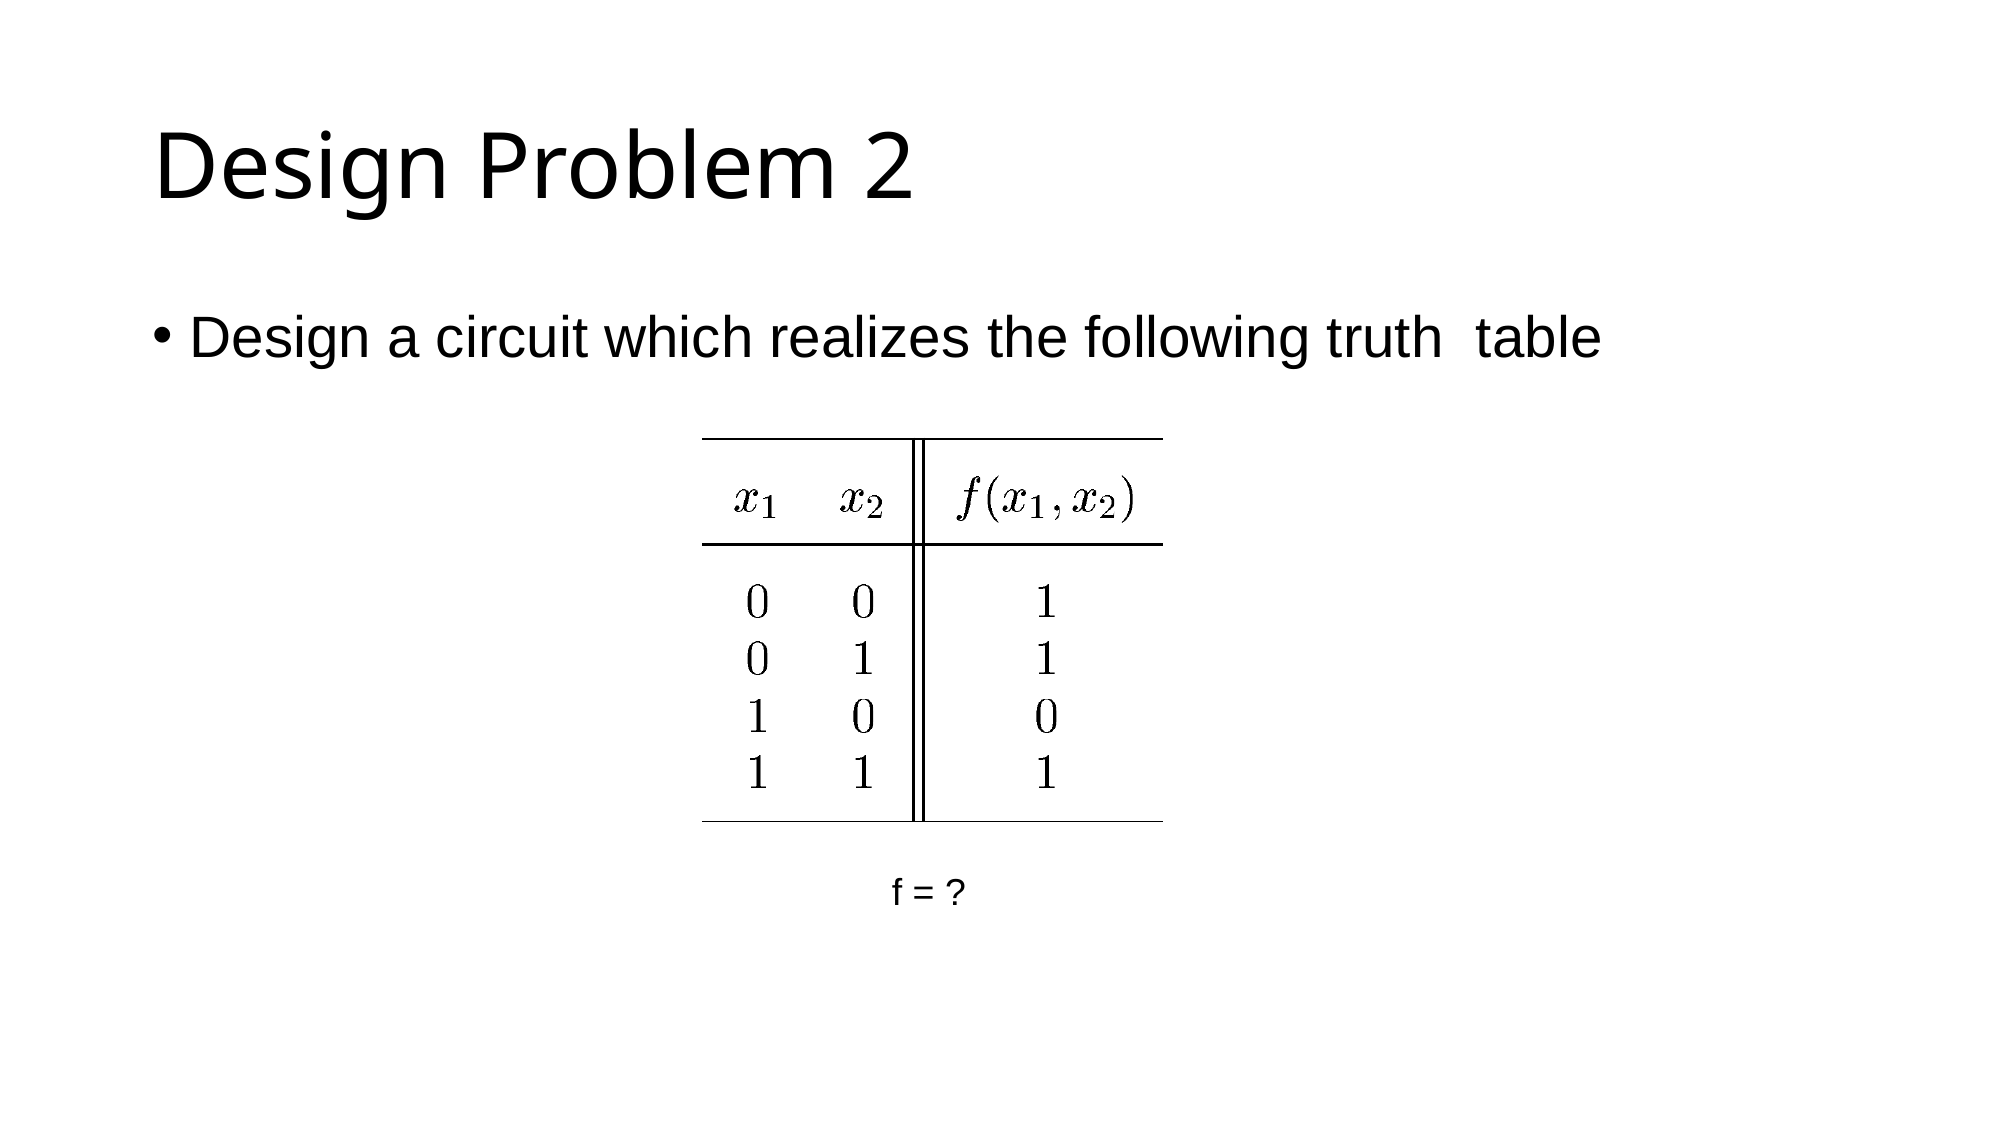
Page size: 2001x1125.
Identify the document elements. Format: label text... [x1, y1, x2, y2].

table_cell [702, 546, 912, 821]
text_box [1072, 489, 1097, 512]
table_header [915, 440, 922, 543]
text_box [750, 755, 766, 788]
text_box [1002, 489, 1026, 512]
text_box [1054, 505, 1060, 521]
text_box [956, 476, 981, 521]
text_box [867, 495, 882, 518]
text_box f = ? [875, 860, 981, 920]
text_box [734, 489, 758, 512]
text_box [1121, 475, 1133, 523]
text_box [1038, 641, 1055, 674]
text_box [1038, 584, 1055, 617]
text_box [853, 584, 874, 618]
text_box [747, 584, 768, 618]
text_box [853, 699, 874, 733]
table_header [925, 440, 1163, 543]
text_box [1038, 755, 1055, 788]
text_box [1100, 495, 1115, 518]
text_box [840, 489, 864, 512]
list Design a circuit which realizes the following truth table [137, 299, 1863, 1014]
title Design Problem 2 [137, 59, 1863, 278]
text_box [987, 475, 999, 523]
text_box [1036, 699, 1057, 733]
table_cell [925, 546, 1163, 821]
table_cell [915, 546, 922, 821]
text_box [1031, 495, 1044, 518]
text_box [855, 755, 872, 788]
text_box [763, 495, 776, 518]
text_box [750, 699, 766, 732]
text_box [747, 641, 768, 675]
table_header [702, 440, 912, 543]
text_box [855, 641, 872, 674]
